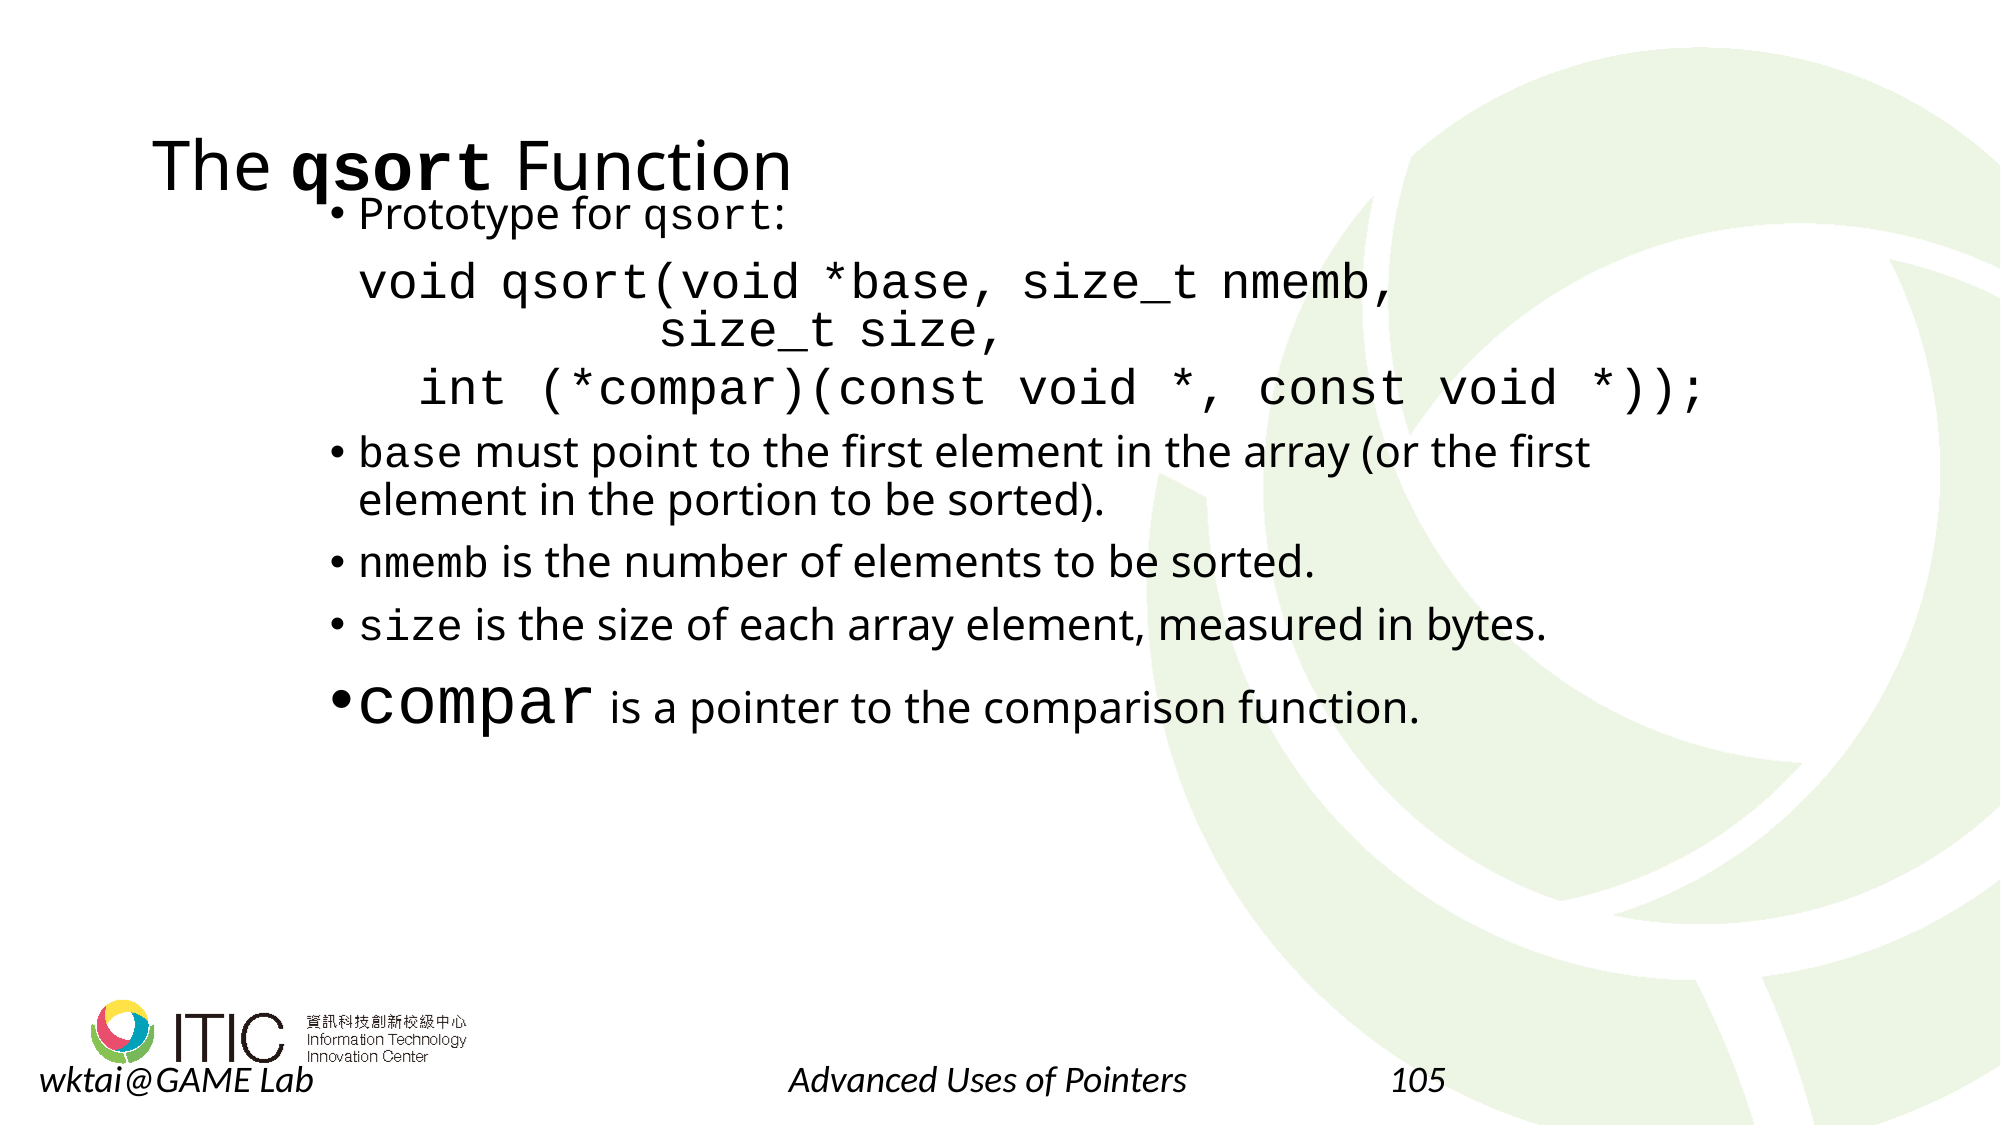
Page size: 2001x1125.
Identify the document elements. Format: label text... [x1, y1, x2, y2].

picture [0, 0, 2001, 1125]
list Prototype for qsort: void qsort(void *base, size_t nmemb, size_t size, int (*compar)(const void *, const void *)); base must point to the first element in the array (or the first element in the portion to be sorted). nmemb is the number of elements to be sorted. size is the size of each array element, measured in bytes. compar is a pointer to the comparison function. [314, 184, 1750, 1043]
title The qsort Function [137, 59, 1863, 278]
